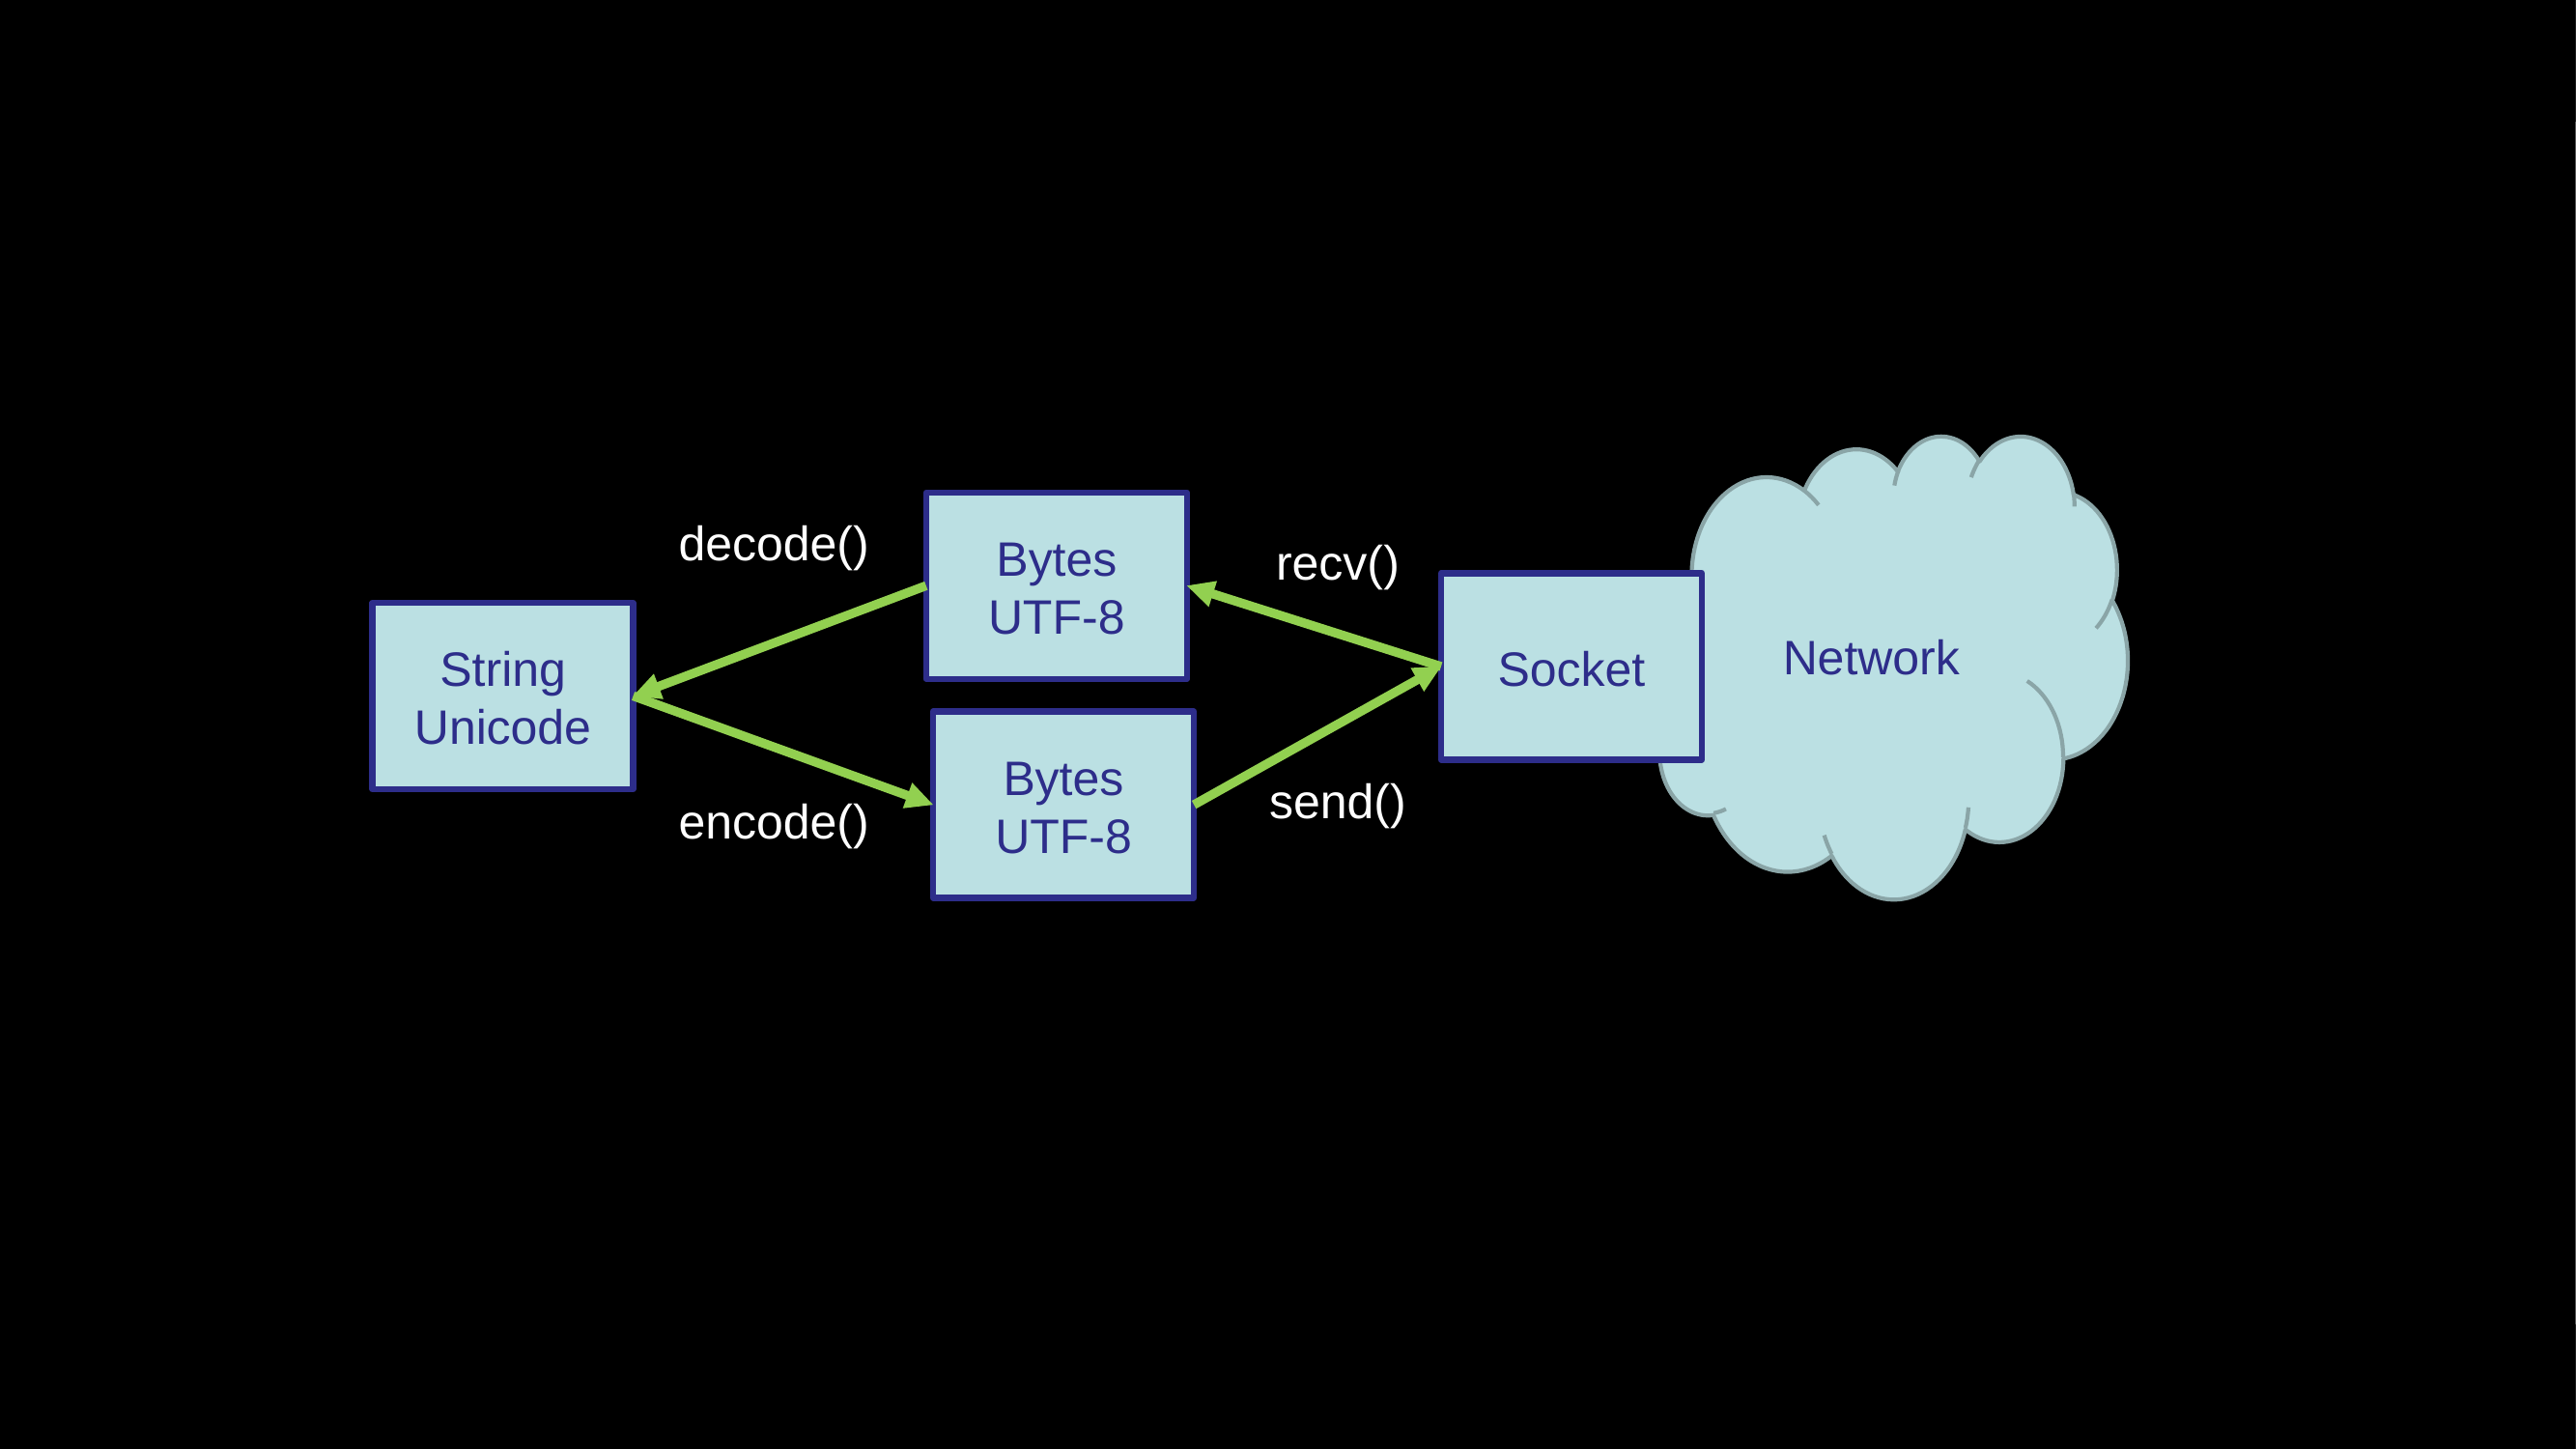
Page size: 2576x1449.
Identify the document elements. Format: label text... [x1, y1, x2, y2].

text_box decode() [664, 505, 884, 578]
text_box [633, 585, 926, 696]
text_box Bytes UTF-8 [924, 491, 1189, 681]
text_box Socket [1439, 571, 1704, 761]
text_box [633, 696, 934, 806]
text_box recv() [1261, 525, 1414, 583]
text_box encode() [664, 814, 884, 856]
text_box Bytes UTF-8 [931, 709, 1196, 900]
text_box send() [1255, 813, 1421, 837]
text_box String Unicode [370, 601, 628, 791]
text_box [1186, 585, 1442, 668]
text_box Network [1657, 434, 2131, 902]
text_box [1193, 666, 1442, 806]
